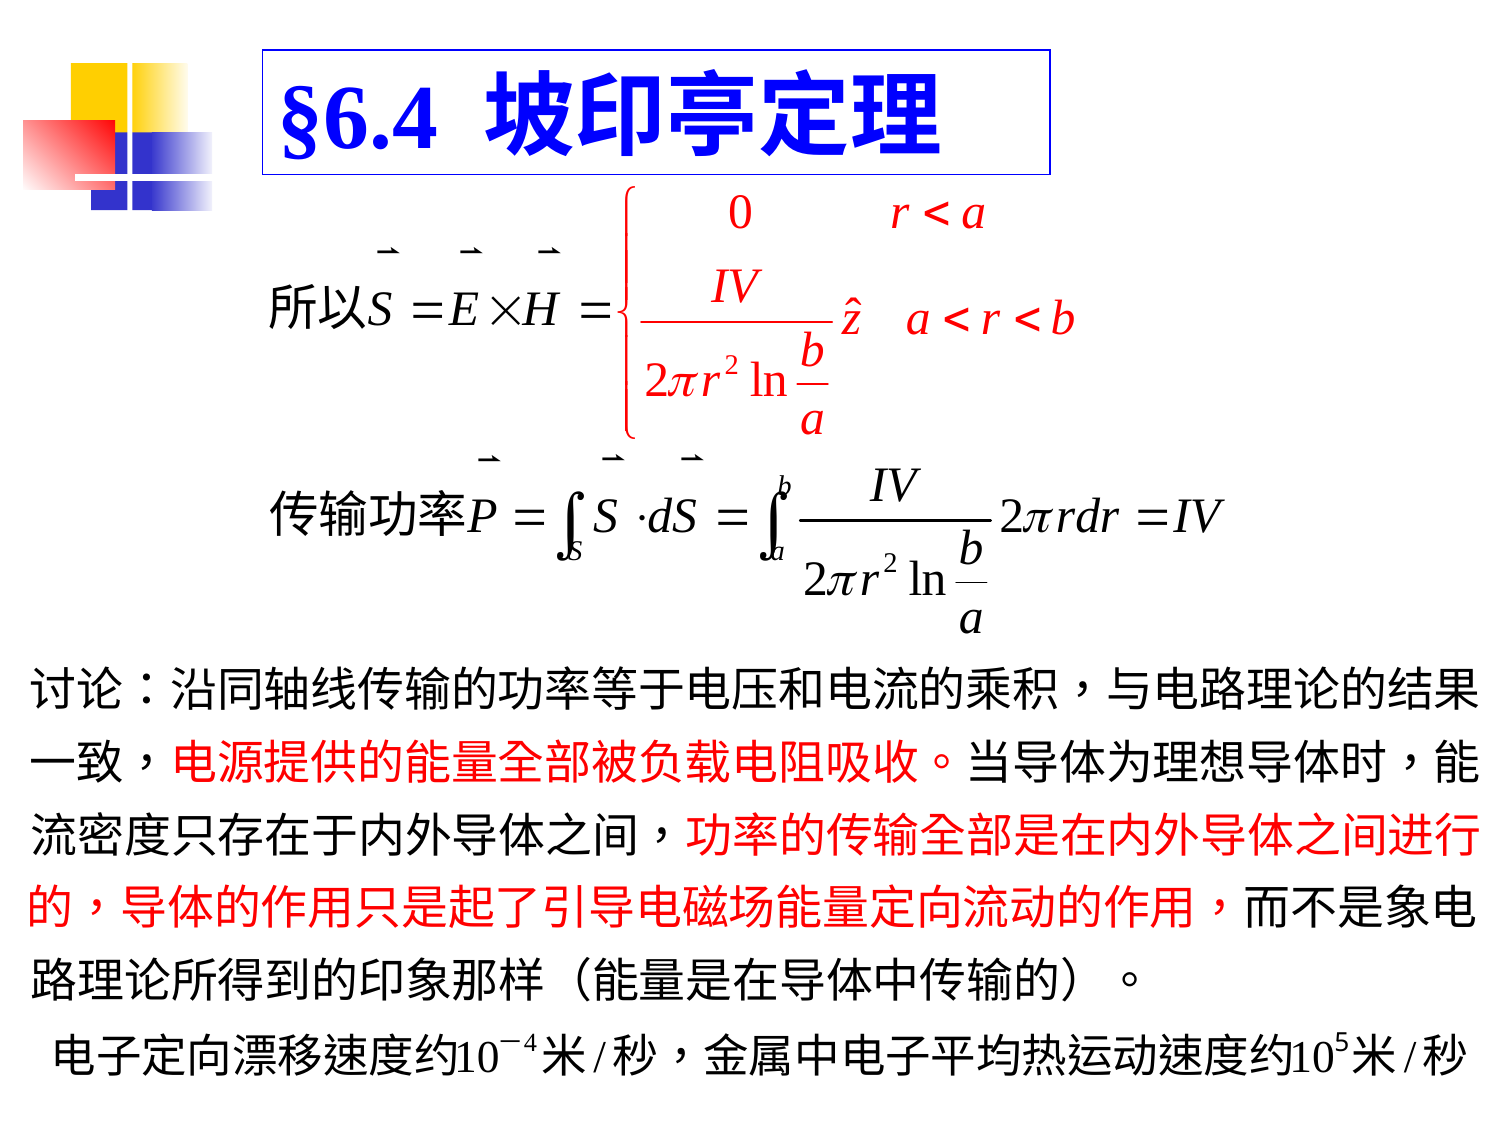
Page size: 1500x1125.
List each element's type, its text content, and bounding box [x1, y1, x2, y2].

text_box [49, 1022, 1476, 1088]
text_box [24, 657, 1488, 1013]
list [262, 174, 1238, 647]
text_box §6.4 坡印亭定理 [262, 49, 1050, 174]
